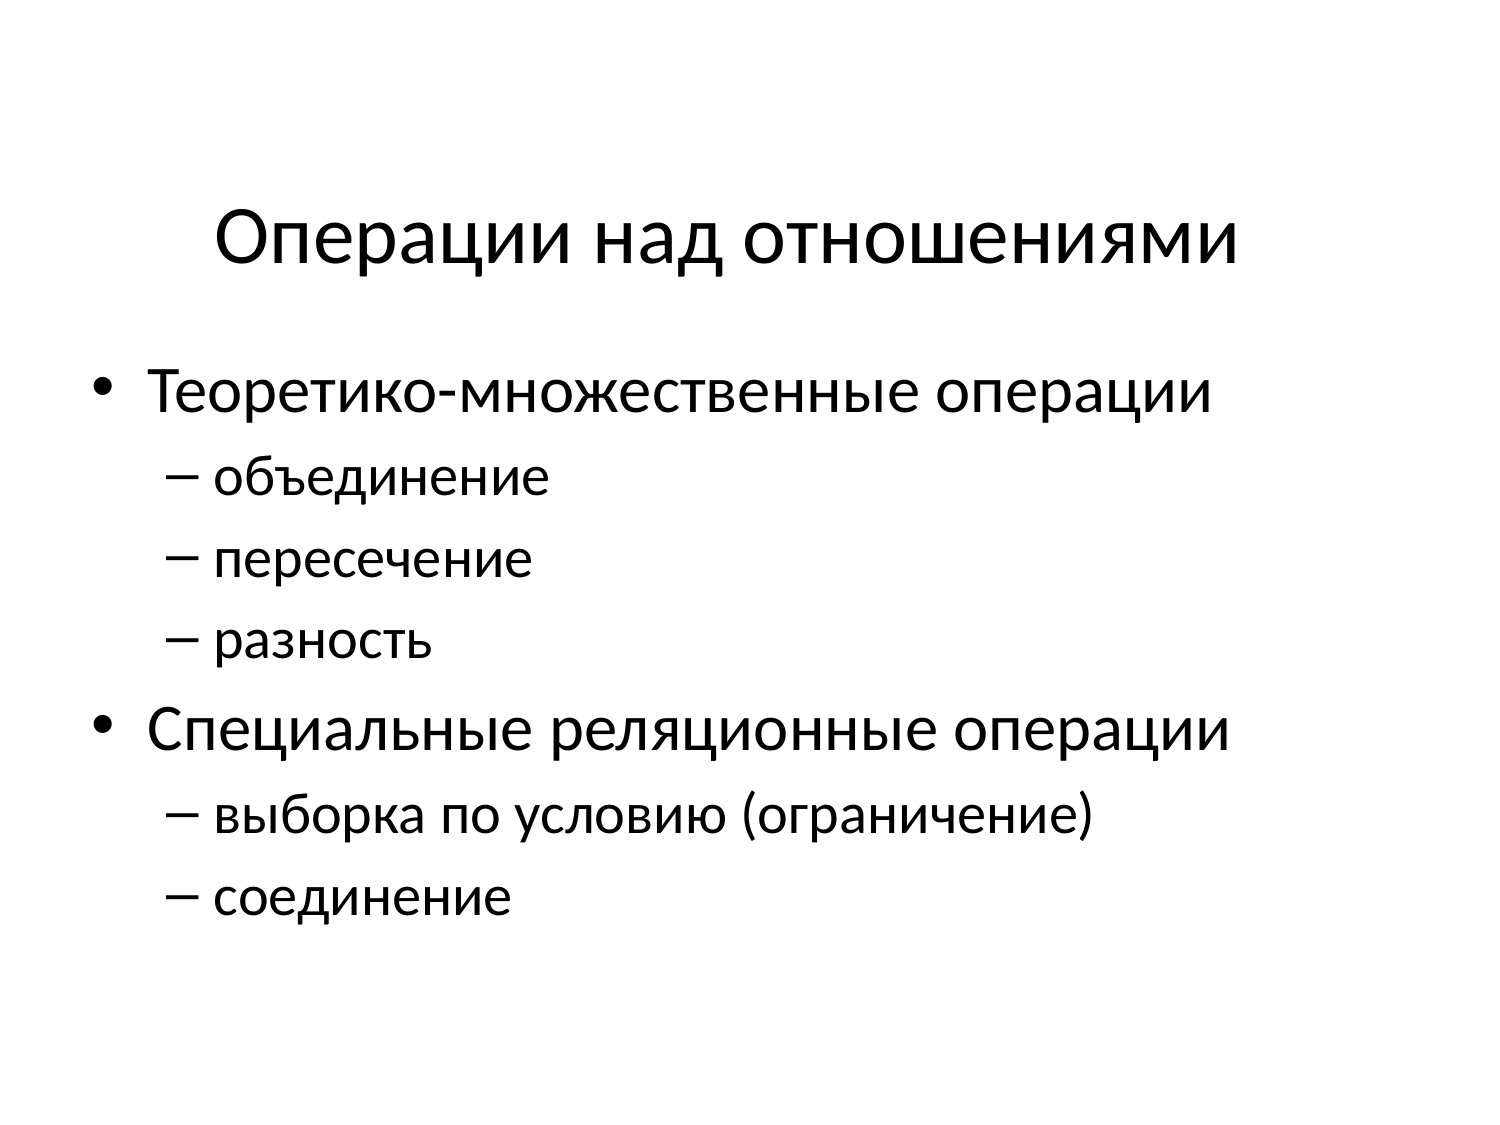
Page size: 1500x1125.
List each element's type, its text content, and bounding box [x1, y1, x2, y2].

list Теоретико-множественные операции объединение пересечение разность Специальные реляционные операции выборка по условию (ограничение) соединение [76, 338, 1427, 965]
title Операции над отношениями [53, 172, 1404, 289]
